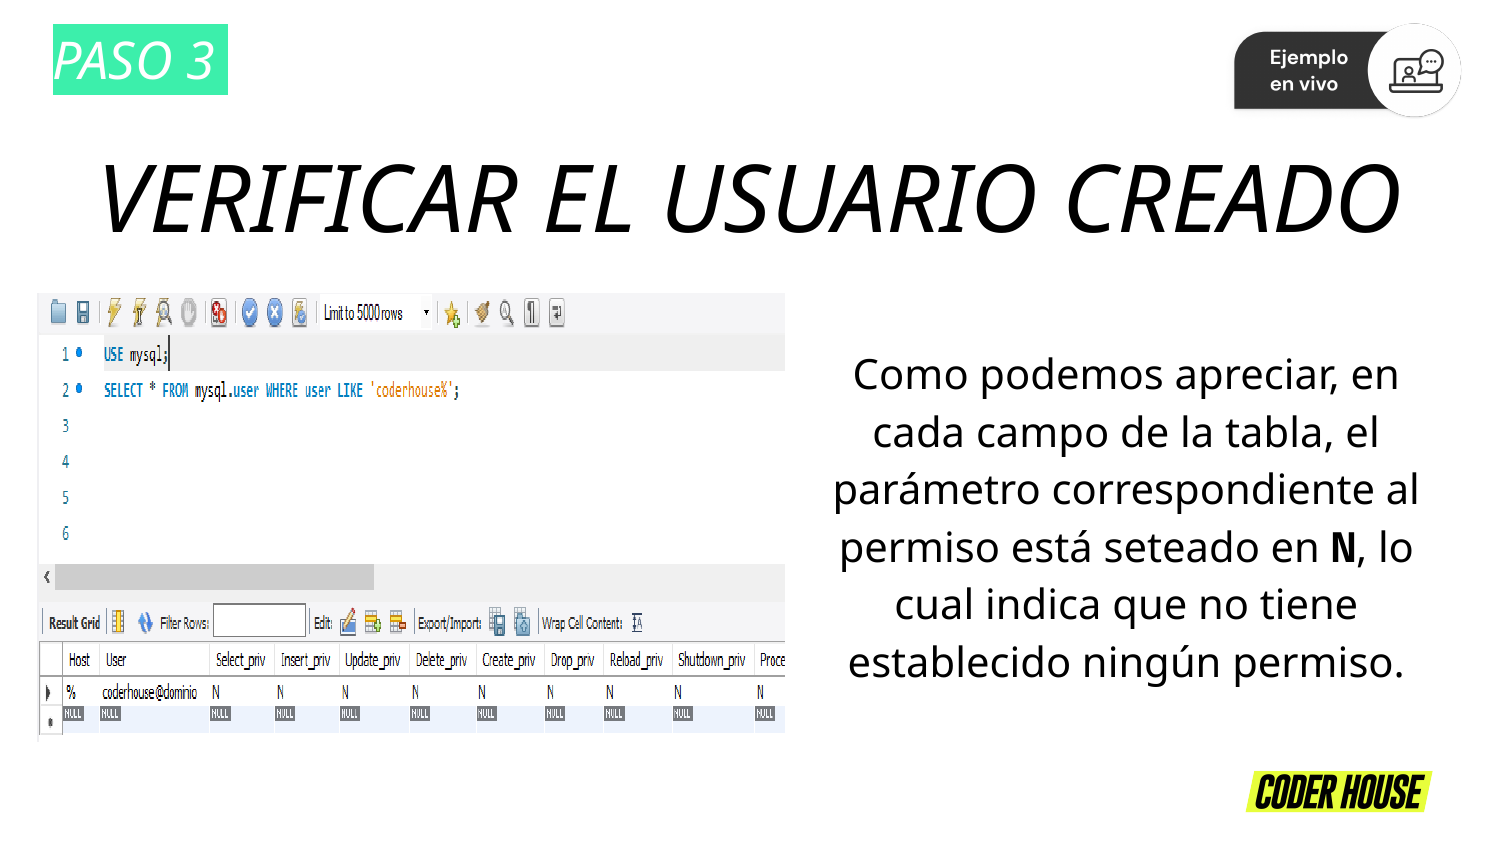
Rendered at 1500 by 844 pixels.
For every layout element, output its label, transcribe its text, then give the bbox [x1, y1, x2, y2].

text_box VERIFICAR EL USUARIO CREADO [0, 124, 1500, 287]
picture [37, 293, 785, 743]
picture [1241, 764, 1437, 819]
text_box Como podemos apreciar, en cada campo de la tabla, el parámetro correspondiente al permiso está seteado en N, lo cual indica que no tiene establecido ningún permiso. [800, 325, 1453, 710]
text_box PASO 3. [37, 12, 327, 118]
picture [1213, 16, 1483, 123]
